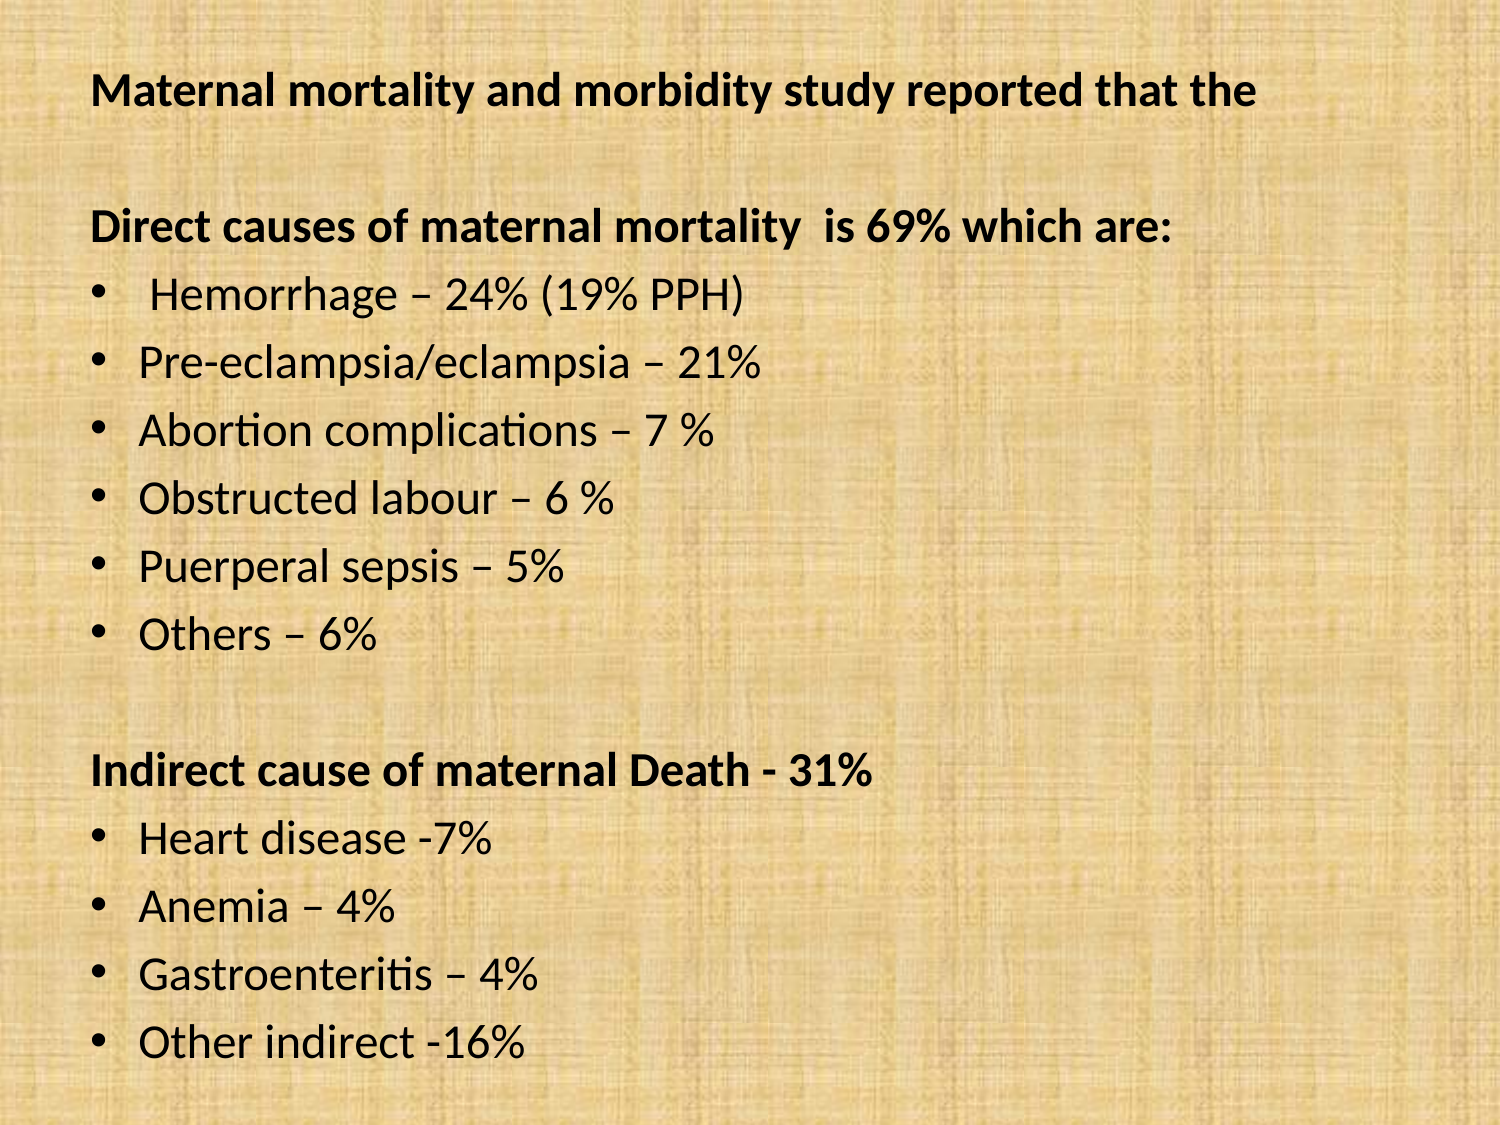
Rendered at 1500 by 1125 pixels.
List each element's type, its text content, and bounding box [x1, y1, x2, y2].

picture [0, 0, 1500, 1125]
list Maternal mortality and morbidity study reported that the Direct causes of maternal mortality is 69% which are: Hemorrhage – 24% (19% PPH) Pre-eclampsia/eclampsia – 21% Abortion complications – 7 % Obstructed labour – 6 % Puerperal sepsis – 5% Others – 6% Indirect cause of maternal Death - 31% Heart disease -7% Anemia – 4% Gastroenteritis – 4% Other indirect -16% [75, 50, 1463, 1088]
